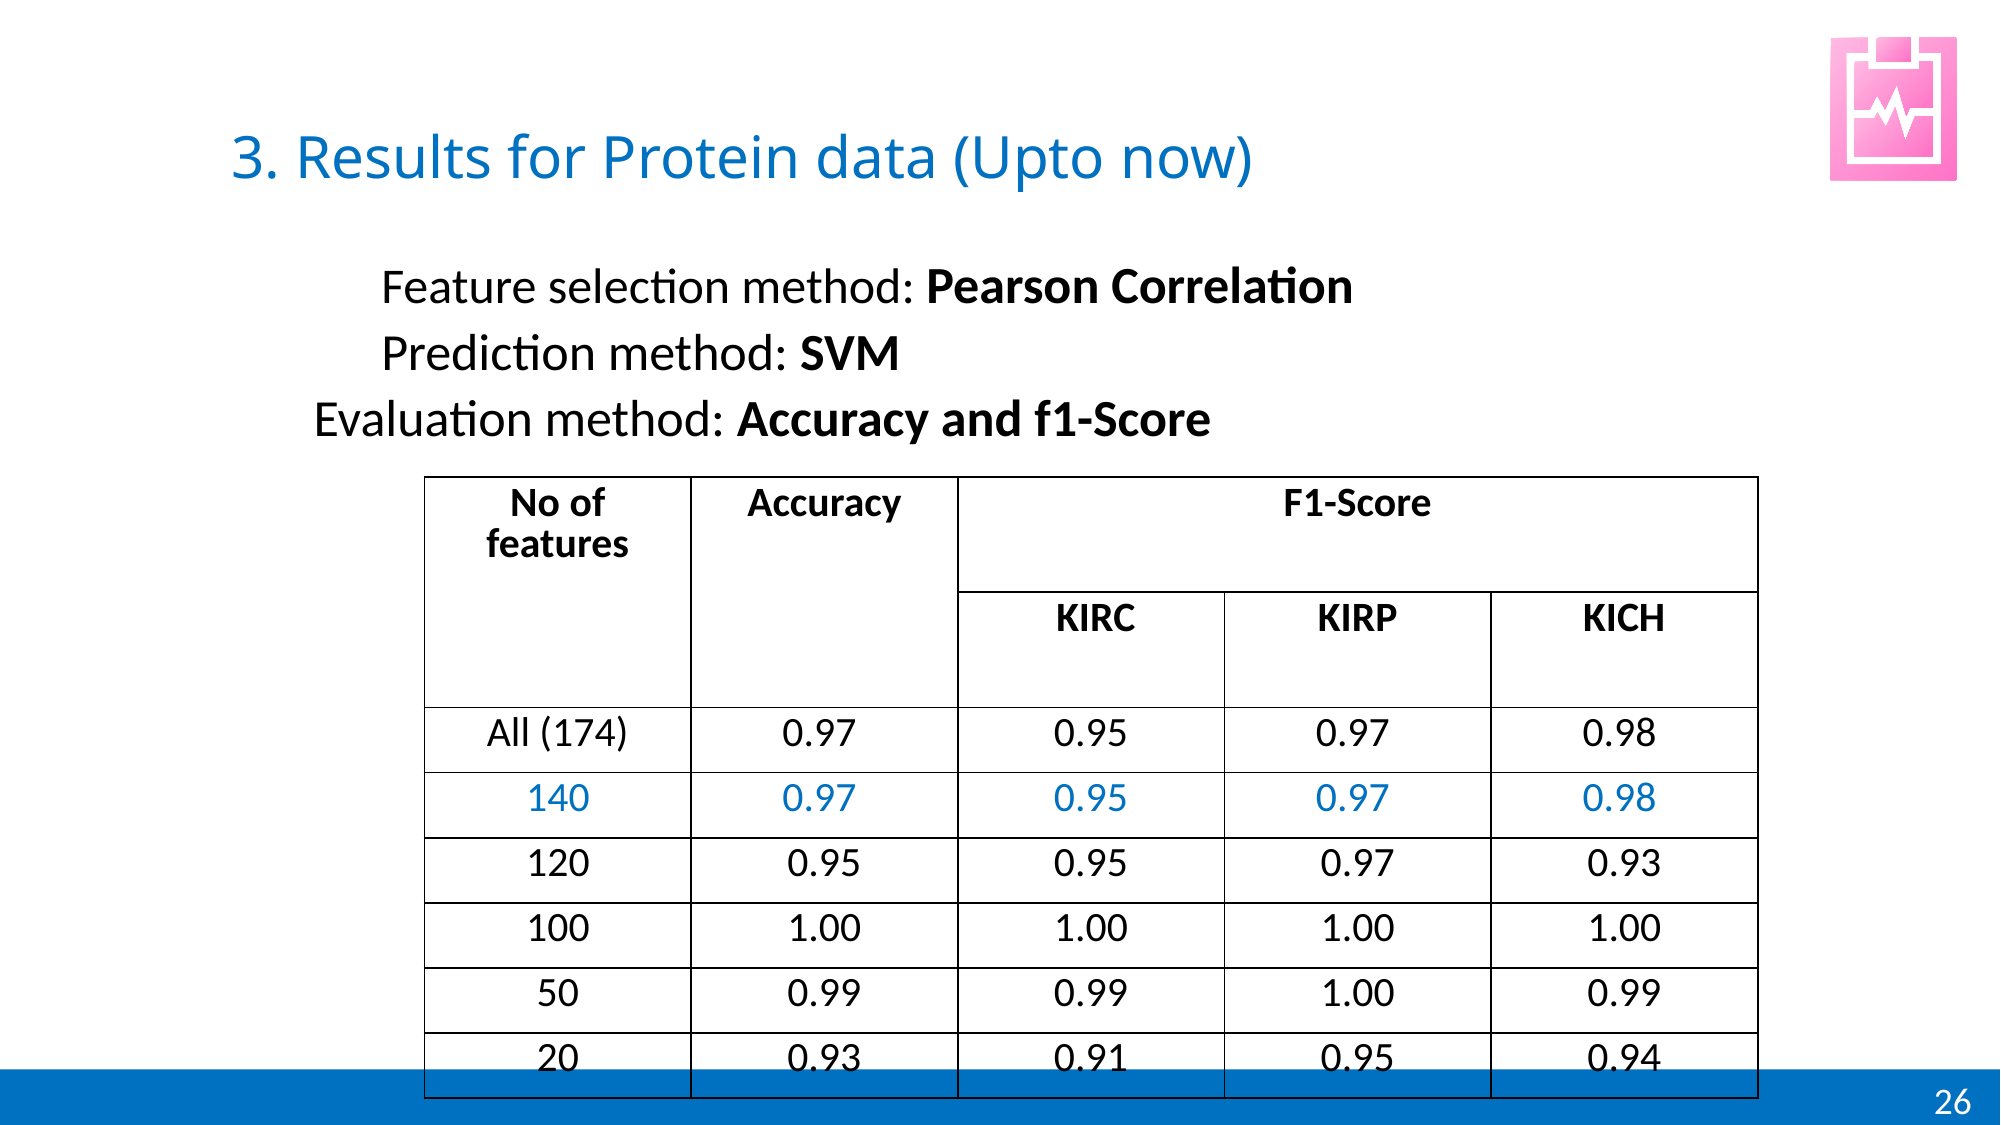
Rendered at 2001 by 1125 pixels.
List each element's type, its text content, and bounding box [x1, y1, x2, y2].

table_cell 0.99 [959, 969, 1224, 1032]
table_cell 0.98 [1492, 773, 1757, 837]
table_header Accuracy [692, 478, 957, 707]
table_cell 140 [425, 773, 690, 837]
text_box [0, 1068, 2000, 1125]
table_cell KIRC [959, 593, 1224, 707]
table_cell 1.00 [1225, 904, 1490, 967]
table_cell 0.93 [1492, 839, 1757, 902]
table_cell 0.97 [1225, 708, 1490, 772]
table_cell 0.97 [1225, 839, 1490, 902]
table_cell 0.97 [692, 773, 957, 837]
table_cell 0.95 [959, 773, 1224, 837]
table_cell 0.95 [1225, 1034, 1490, 1097]
table_cell 20 [425, 1034, 690, 1097]
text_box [1830, 37, 1957, 181]
table_header No of features [425, 478, 690, 707]
table_cell 1.00 [1492, 904, 1757, 967]
table_cell 0.93 [692, 1034, 957, 1097]
table_cell 0.99 [1492, 969, 1757, 1032]
table_cell 0.97 [692, 708, 957, 772]
table_cell 0.97 [1225, 773, 1490, 837]
table_cell 0.95 [959, 839, 1224, 902]
table_cell 1.00 [692, 904, 957, 967]
table_cell 0.98 [1492, 708, 1757, 772]
table_cell 0.91 [959, 1034, 1224, 1097]
list 3. Results for Protein data (Upto now) Feature selection method: Pearson Correlation Prediction method: SVM Evaluation method: Accuracy and f1-Score [137, 120, 1863, 1068]
table_cell 1.00 [959, 904, 1224, 967]
table_cell 50 [425, 969, 690, 1032]
table_cell 100 [425, 904, 690, 967]
table_cell KICH [1492, 593, 1757, 707]
table_cell 0.95 [959, 708, 1224, 772]
table_cell KIRP [1225, 593, 1490, 707]
table_cell 0.95 [692, 839, 957, 902]
table_cell 120 [425, 839, 690, 902]
table_cell 0.94 [1492, 1034, 1757, 1097]
table_header F1-Score [959, 478, 1757, 591]
table_cell All (174) [425, 708, 690, 772]
text_box 26 [1911, 1069, 1987, 1125]
table_cell 0.99 [692, 969, 957, 1032]
table_cell 1.00 [1225, 969, 1490, 1032]
